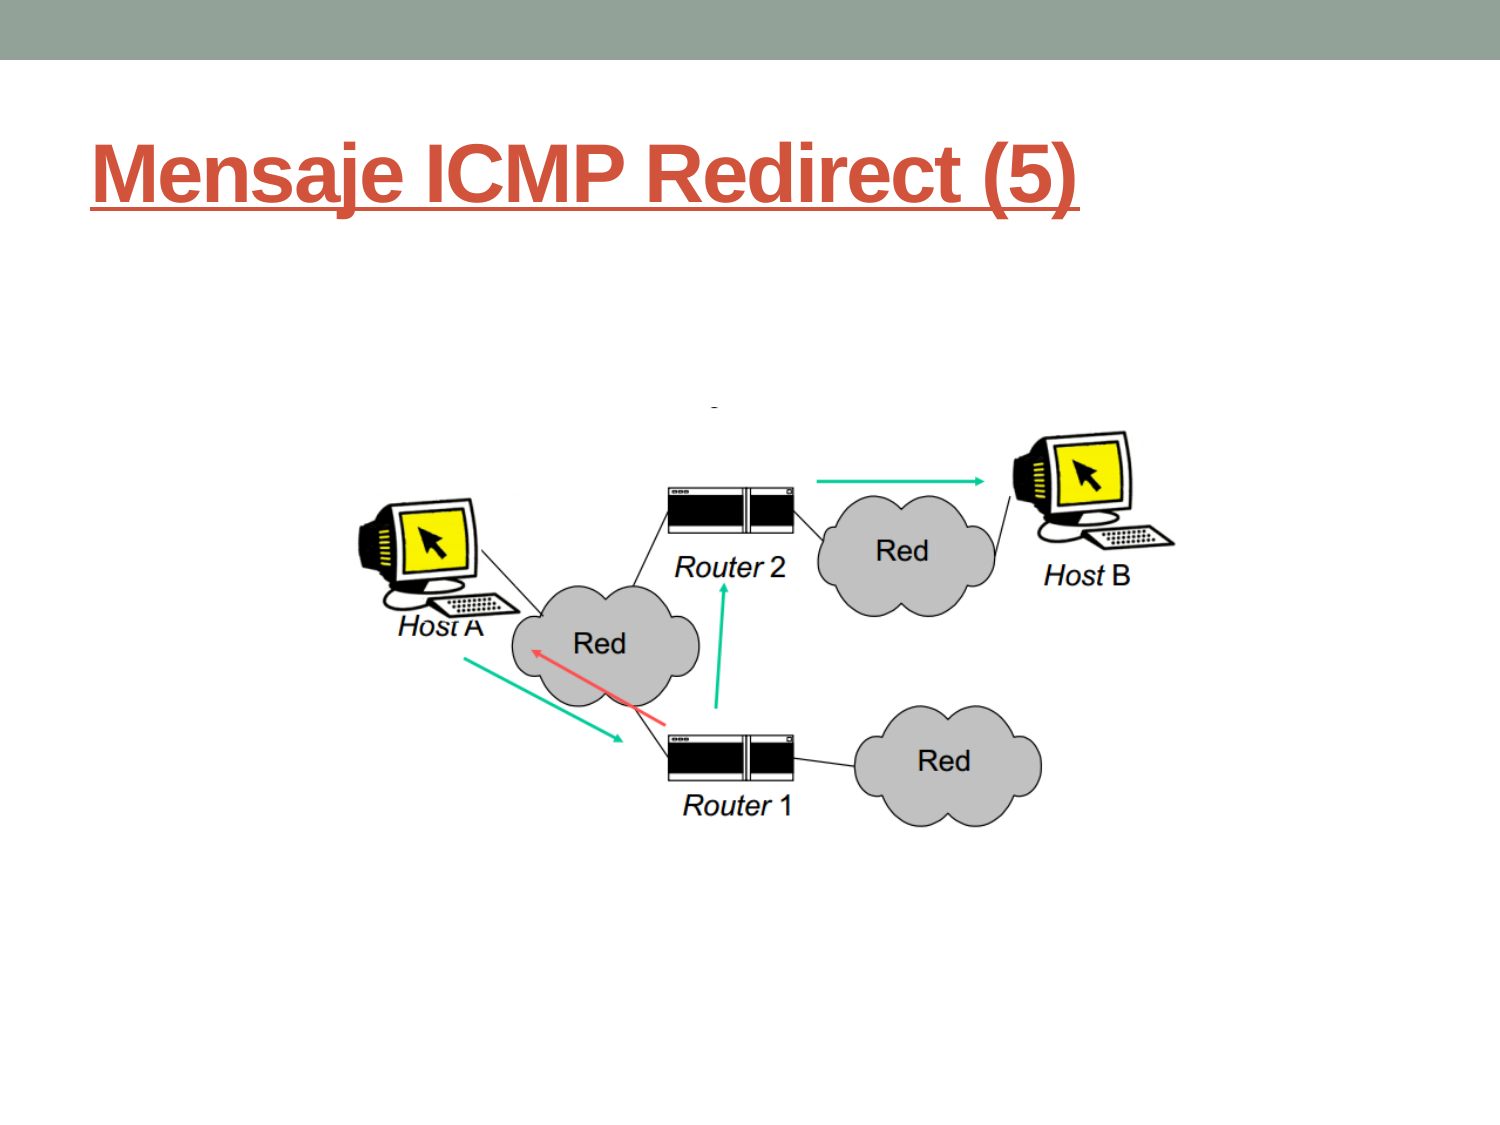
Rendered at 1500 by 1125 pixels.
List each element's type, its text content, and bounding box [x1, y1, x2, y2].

title Mensaje ICMP Redirect (5) [75, 87, 1425, 250]
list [316, 406, 1184, 859]
